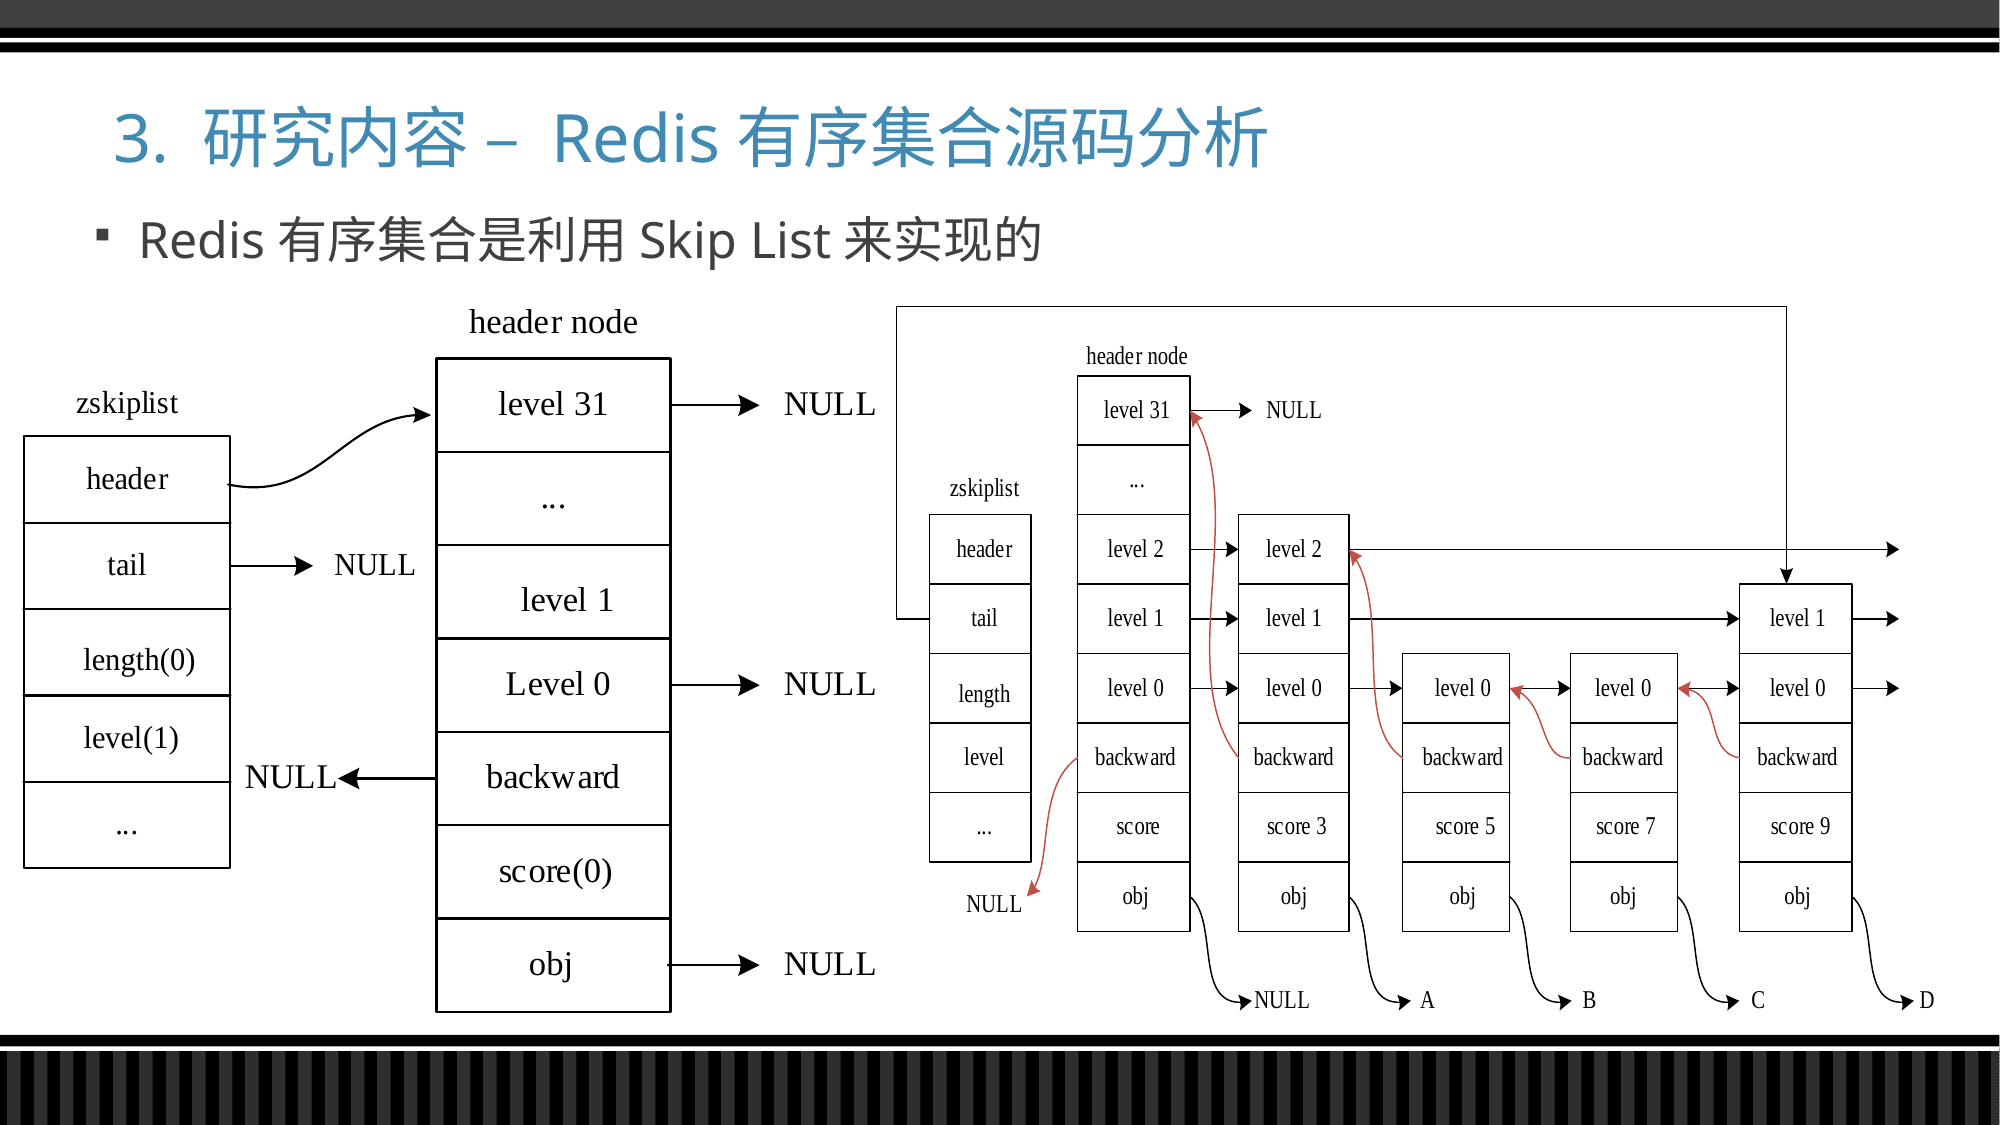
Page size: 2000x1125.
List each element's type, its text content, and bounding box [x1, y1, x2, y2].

list Redis有序集合是利用Skip List来实现的 [78, 208, 1910, 303]
picture [18, 290, 1946, 1028]
title 3. 研究内容 – Redis有序集合源码分析 [98, 66, 1922, 185]
